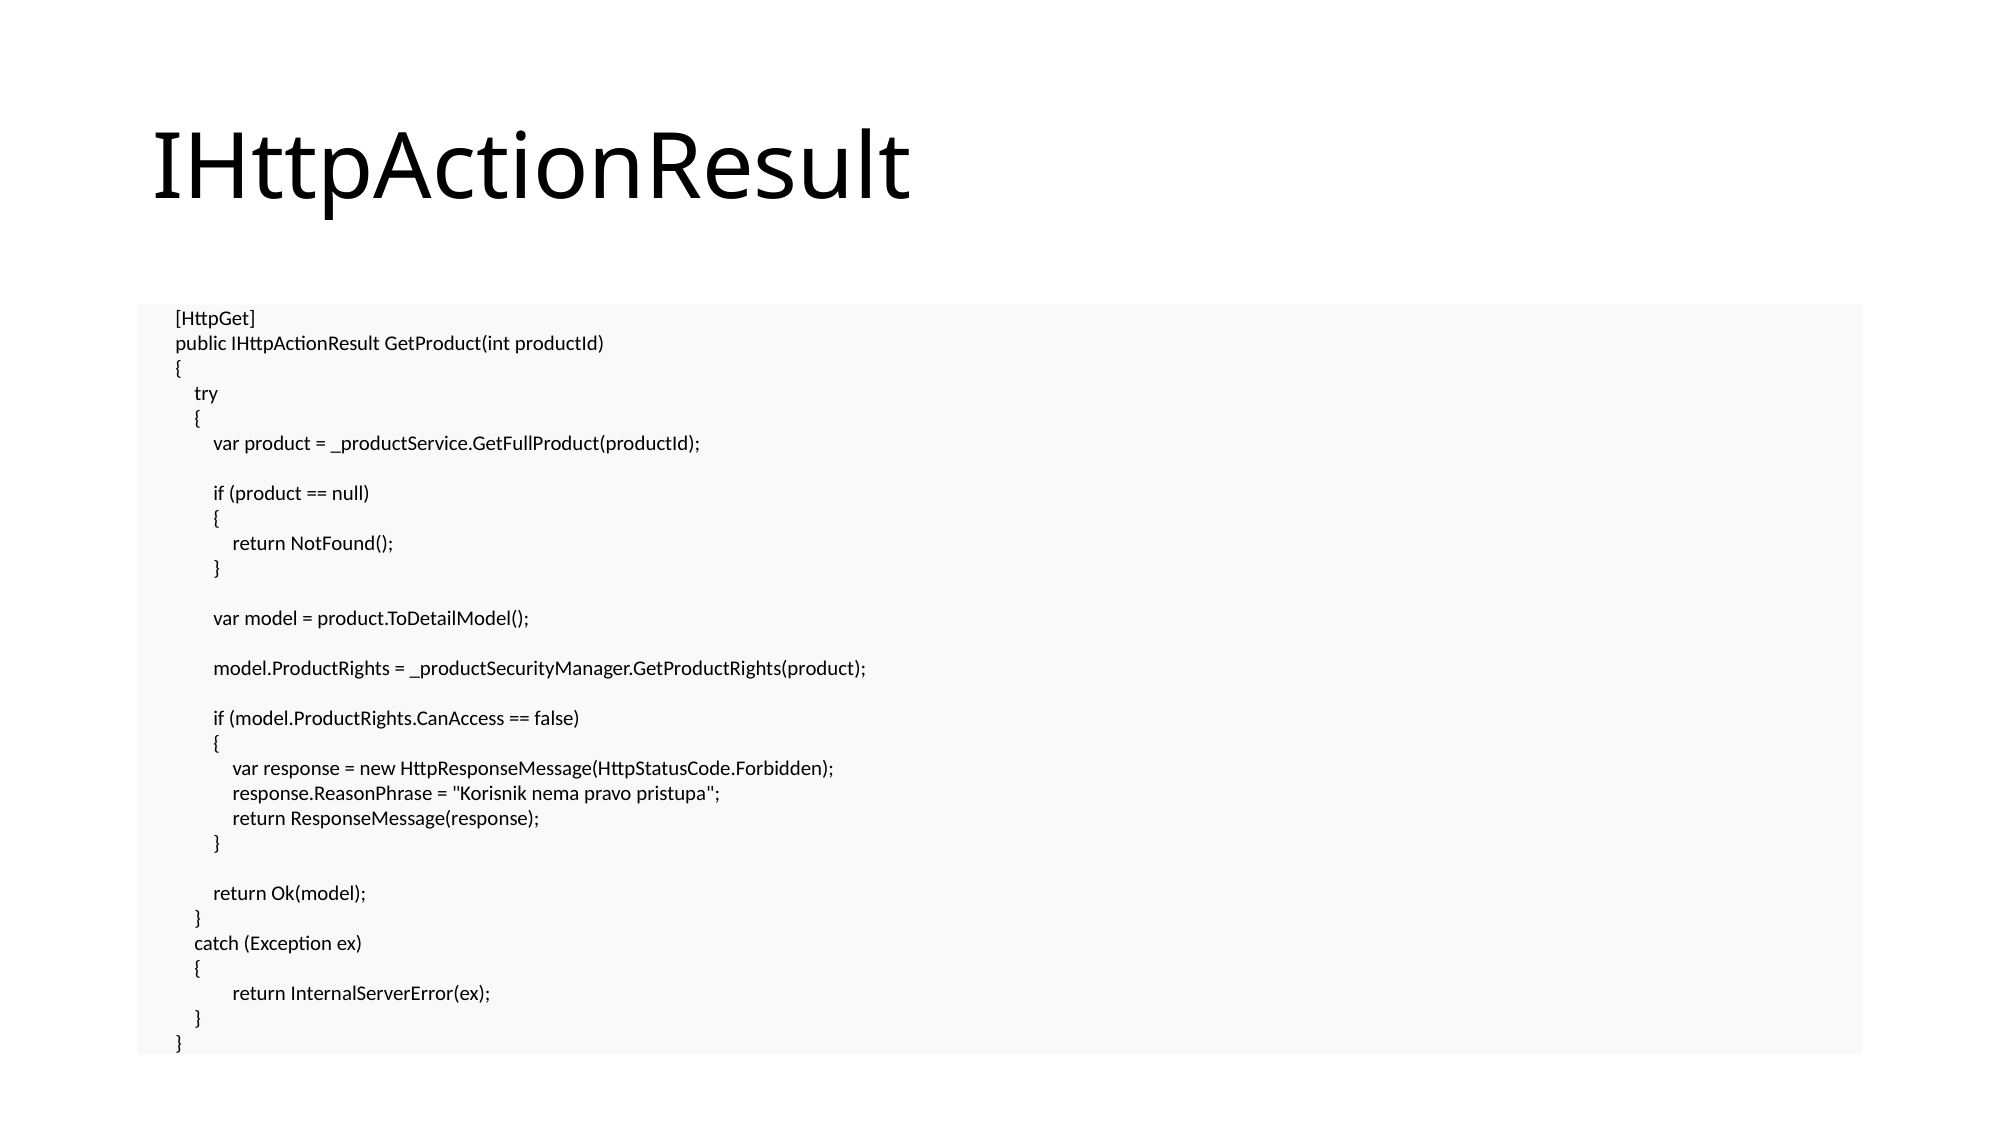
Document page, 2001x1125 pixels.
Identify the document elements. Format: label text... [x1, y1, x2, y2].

title IHttpActionResult [137, 59, 1863, 278]
text_box [HttpGet] public IHttpActionResult GetProduct(int productId) { try { var product = _productService.GetFullProduct(productId); if (product == null) { return NotFound(); } var model = product.ToDetailModel(); model.ProductRights = _productSecurityManager.GetProductRights(product); if (model.ProductRights.CanAccess == false) { var response = new HttpResponseMessage(HttpStatusCode.Forbidden); response.ReasonPhrase = "Korisnik nema pravo pristupa"; return ResponseMessage(response); } return Ok(model); } catch (Exception ex) { return InternalServerError(ex); } } [137, 304, 1863, 1055]
